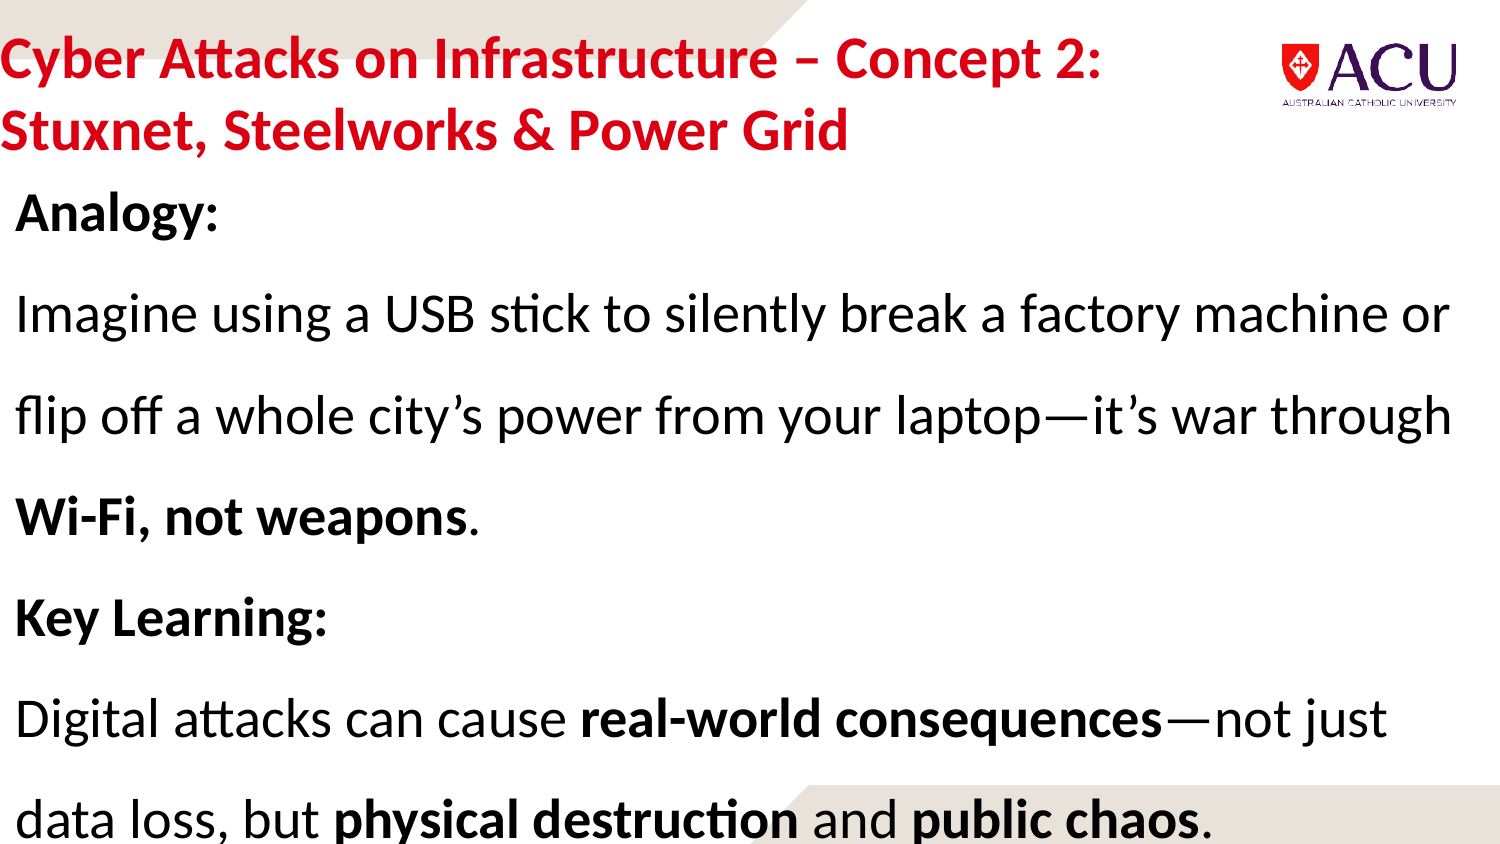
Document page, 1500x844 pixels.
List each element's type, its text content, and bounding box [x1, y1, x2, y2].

picture [1282, 43, 1456, 106]
text_box Analogy: Imagine using a USB stick to silently break a factory machine or flip off a whole city’s power from your laptop—it’s war through Wi-Fi, not weapons. Key Learning: Digital attacks can cause real-world consequences—not just data loss, but physical destruction and public chaos. [0, 134, 1500, 844]
title Cyber Attacks on Infrastructure – Concept 2: Stuxnet, Steelworks & Power Grid [0, 0, 1263, 134]
